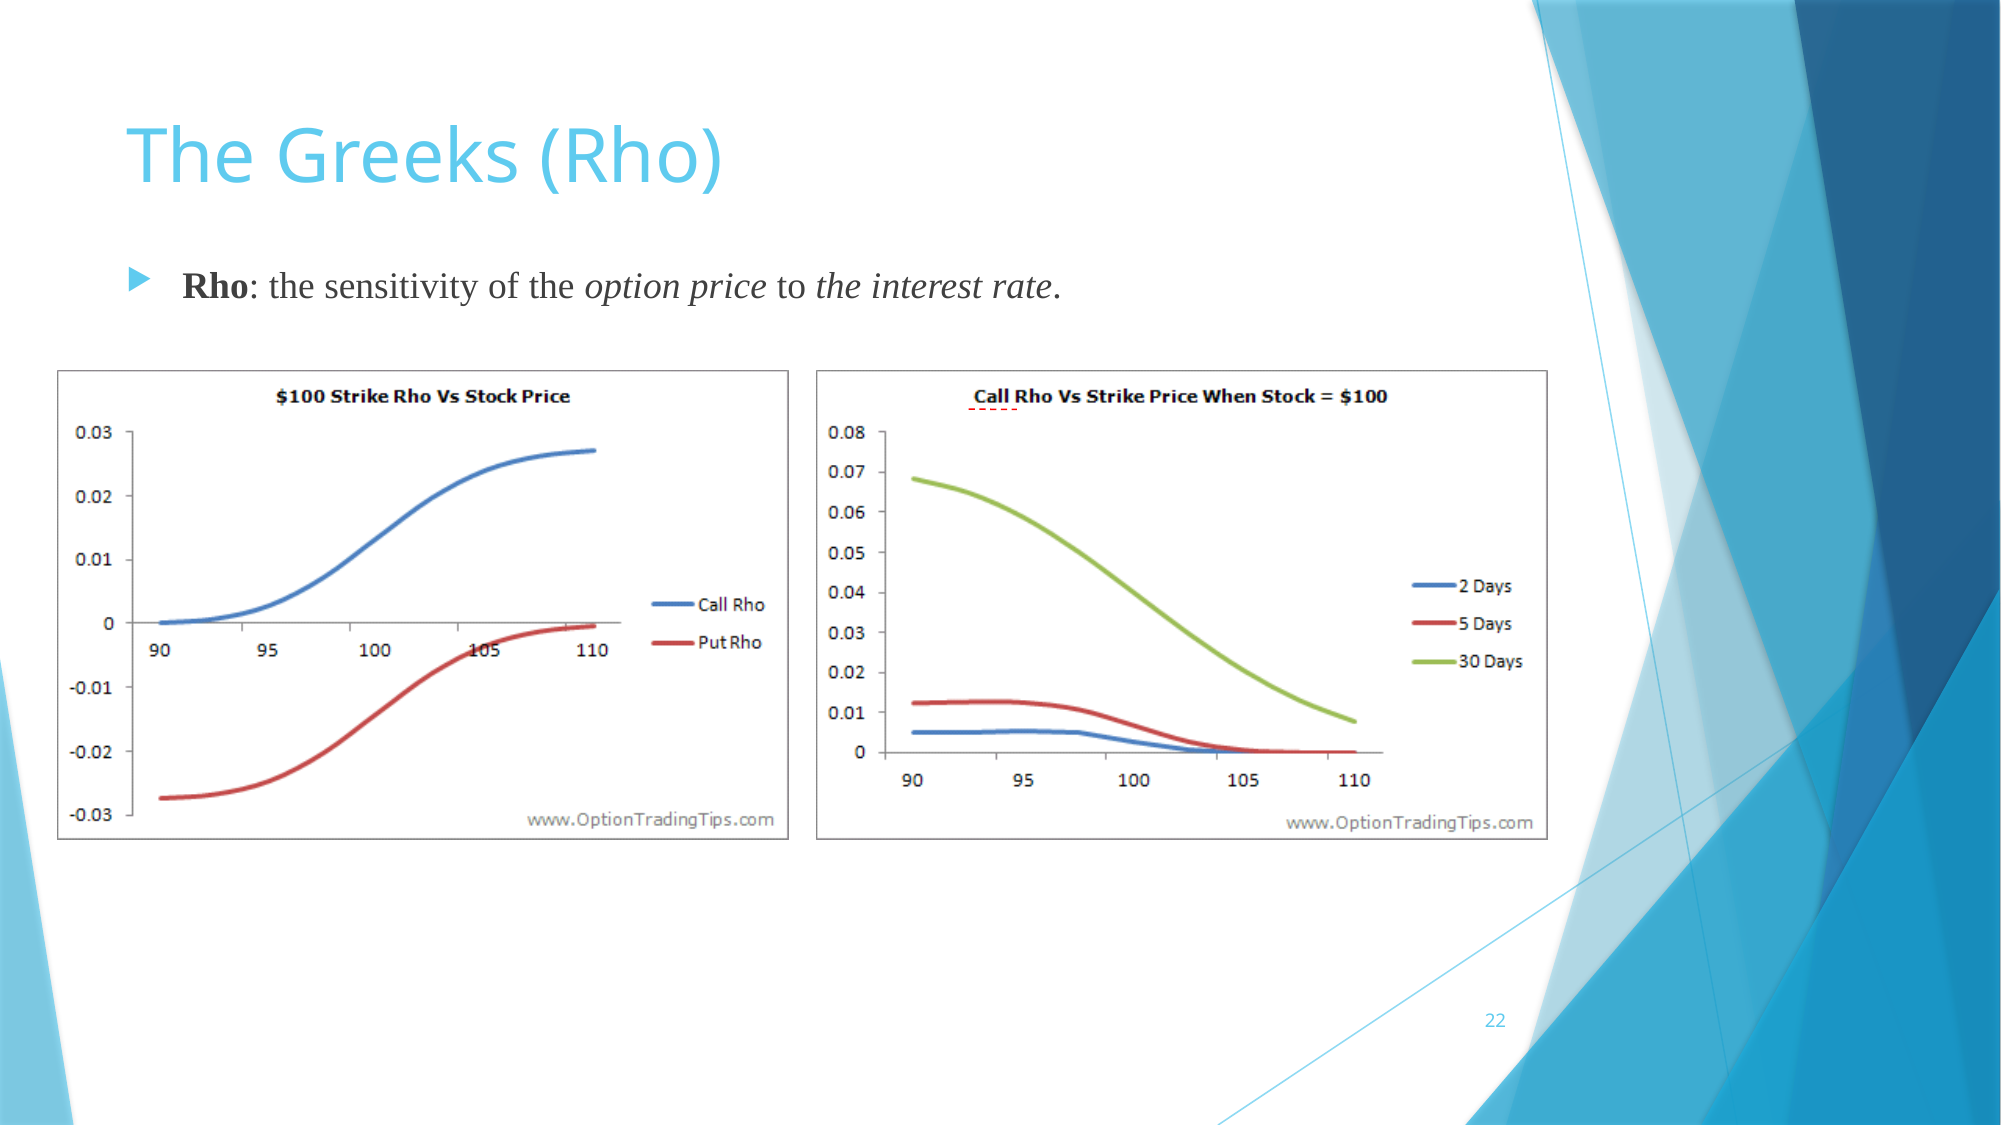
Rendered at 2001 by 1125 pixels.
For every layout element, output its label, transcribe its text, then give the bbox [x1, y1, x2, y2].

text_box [815, 370, 1548, 841]
list Rho: the sensitivity of the option price to the interest rate. [111, 253, 1522, 991]
slide_number 22 [1409, 991, 1522, 1051]
picture [57, 370, 790, 841]
title The Greeks (Rho) [111, 99, 1522, 253]
